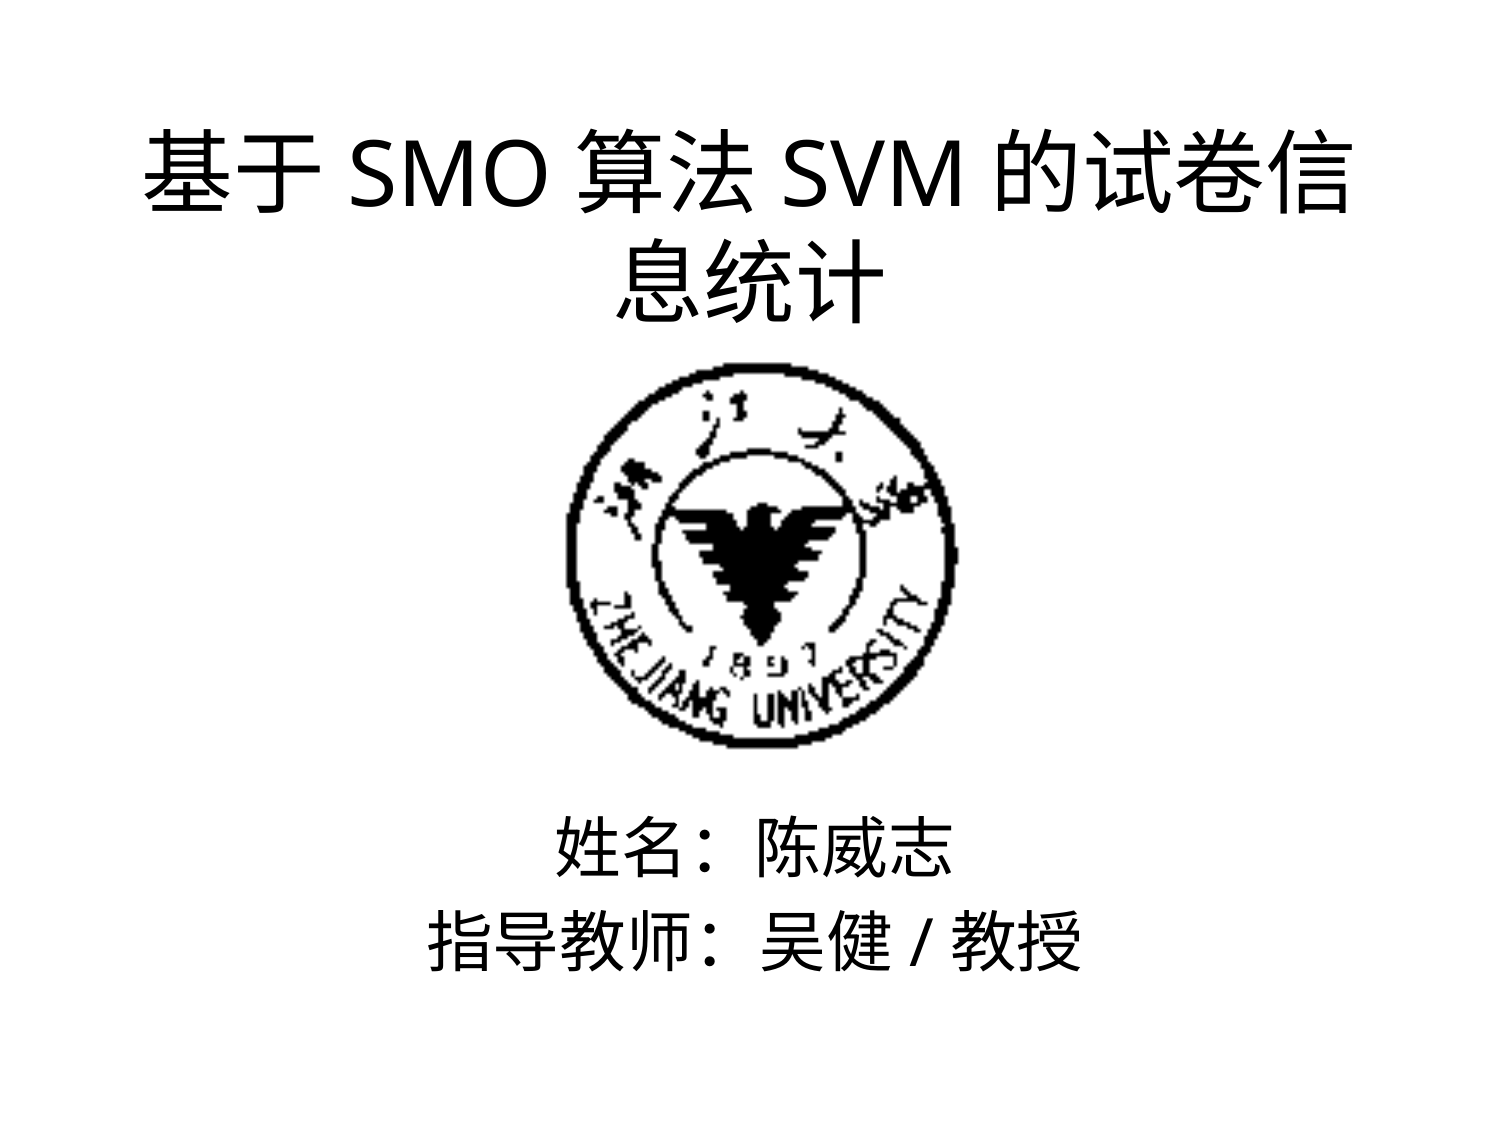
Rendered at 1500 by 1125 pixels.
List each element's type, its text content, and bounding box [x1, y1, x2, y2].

title 基于SMO算法SVM的试卷信息统计 [112, 104, 1388, 346]
subtitle 姓名：陈威志 指导教师：吴健/教授 [229, 798, 1280, 1087]
picture [537, 361, 973, 788]
